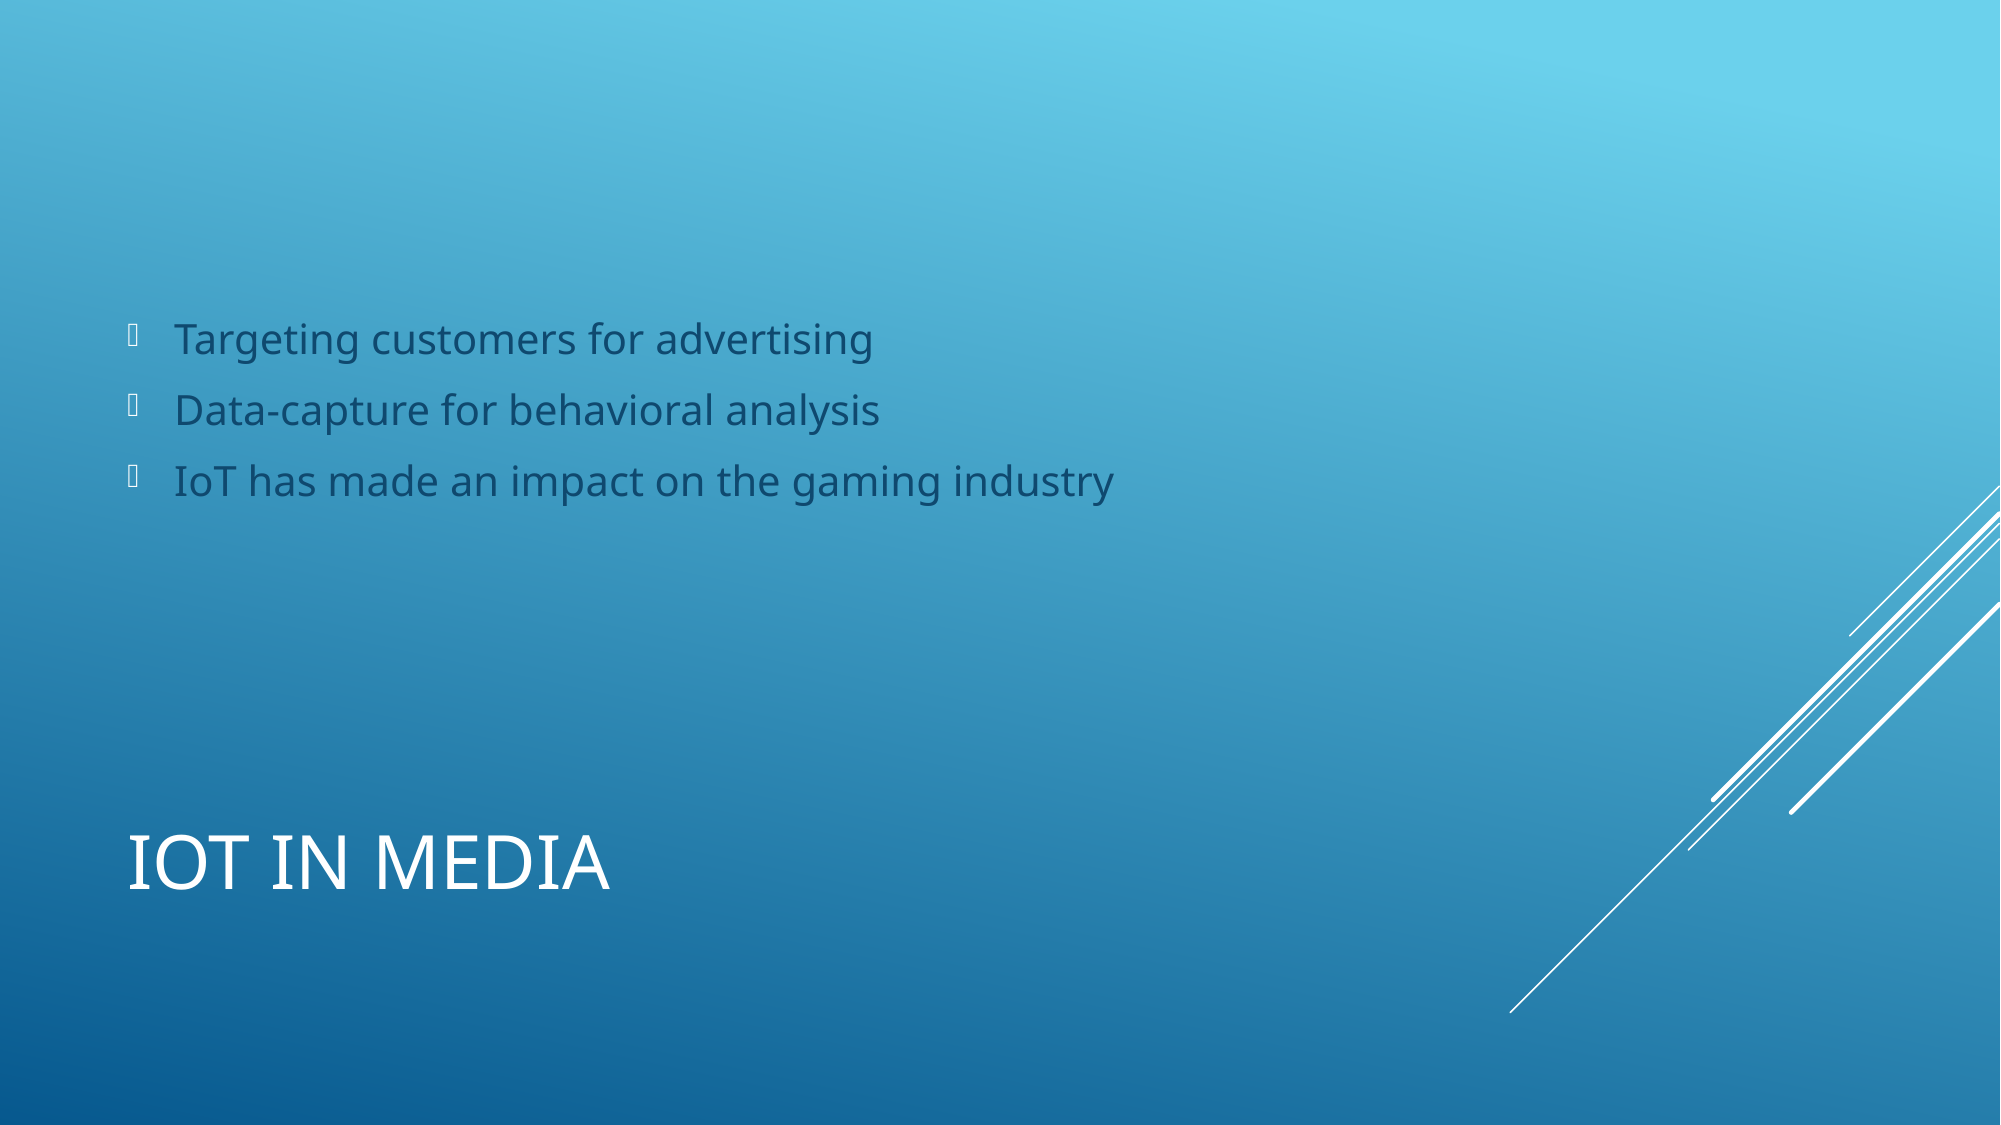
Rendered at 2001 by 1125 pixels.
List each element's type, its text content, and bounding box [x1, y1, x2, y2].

list Targeting customers for advertising Data-capture for behavioral analysis IoT has made an impact on the gaming industry [112, 112, 1513, 706]
title IOT in media [112, 736, 1513, 984]
